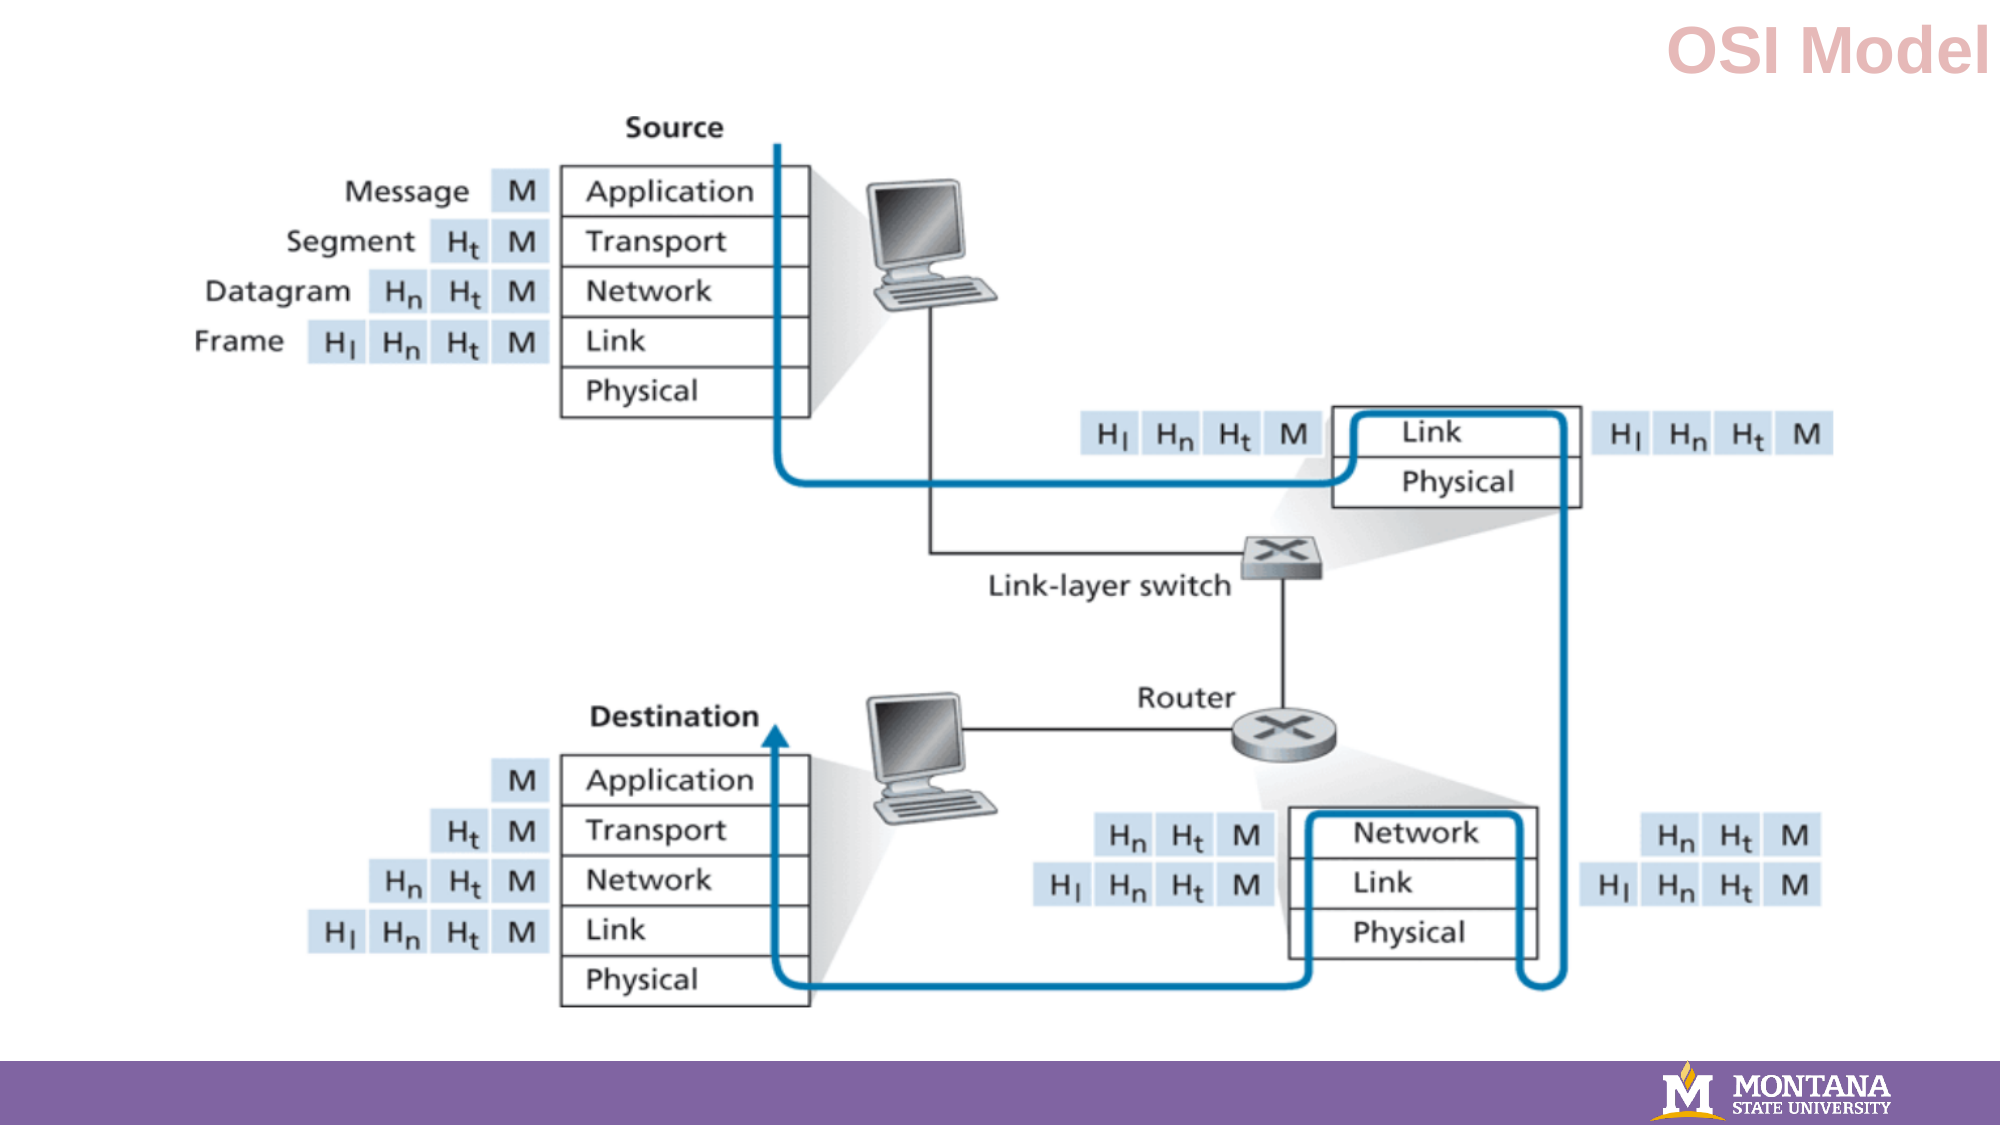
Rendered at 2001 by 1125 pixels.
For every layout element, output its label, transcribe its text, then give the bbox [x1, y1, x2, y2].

picture [99, 87, 1882, 1016]
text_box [1892, 1060, 2000, 1125]
picture [1649, 1060, 1892, 1122]
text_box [0, 1060, 1647, 1125]
text_box OSI Model [1651, 0, 2000, 95]
